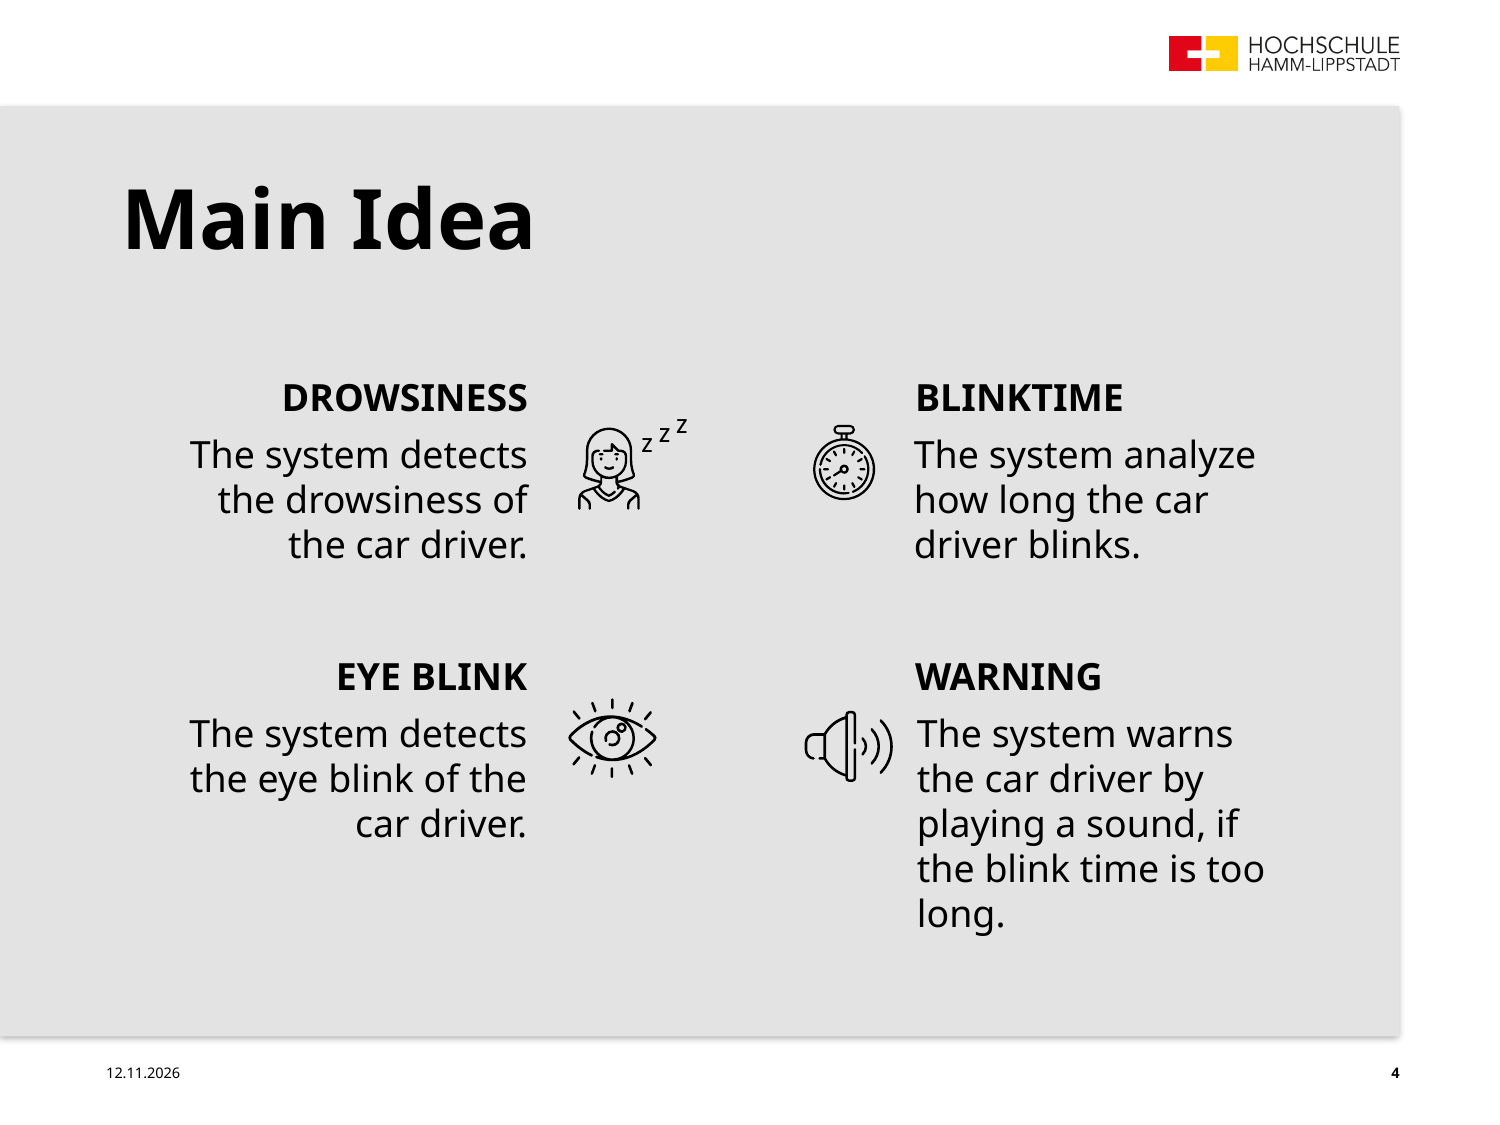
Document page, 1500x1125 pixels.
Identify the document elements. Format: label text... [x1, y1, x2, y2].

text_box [626, 397, 697, 467]
text_box EYE BLINK [156, 642, 543, 695]
text_box The system analyze how long the car driver blinks. [898, 415, 1285, 591]
text_box The system detects the drowsiness of the car driver. [157, 416, 544, 592]
text_box DROWSINESS [157, 364, 544, 416]
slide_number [106, 1065, 457, 1084]
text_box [577, 427, 641, 511]
text_box The system warns the car driver by playing a sound, if the blink time is too long. [901, 695, 1288, 870]
picture [1169, 36, 1400, 71]
title Main Idea [106, 122, 1366, 310]
text_box The system detects the eye blink of the car driver. [156, 695, 543, 870]
text_box WARNING [900, 642, 1286, 713]
slide_number 4 [1049, 1065, 1400, 1084]
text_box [804, 424, 880, 501]
text_box BLINKTIME [900, 363, 1286, 434]
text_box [804, 710, 894, 783]
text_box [567, 698, 658, 779]
